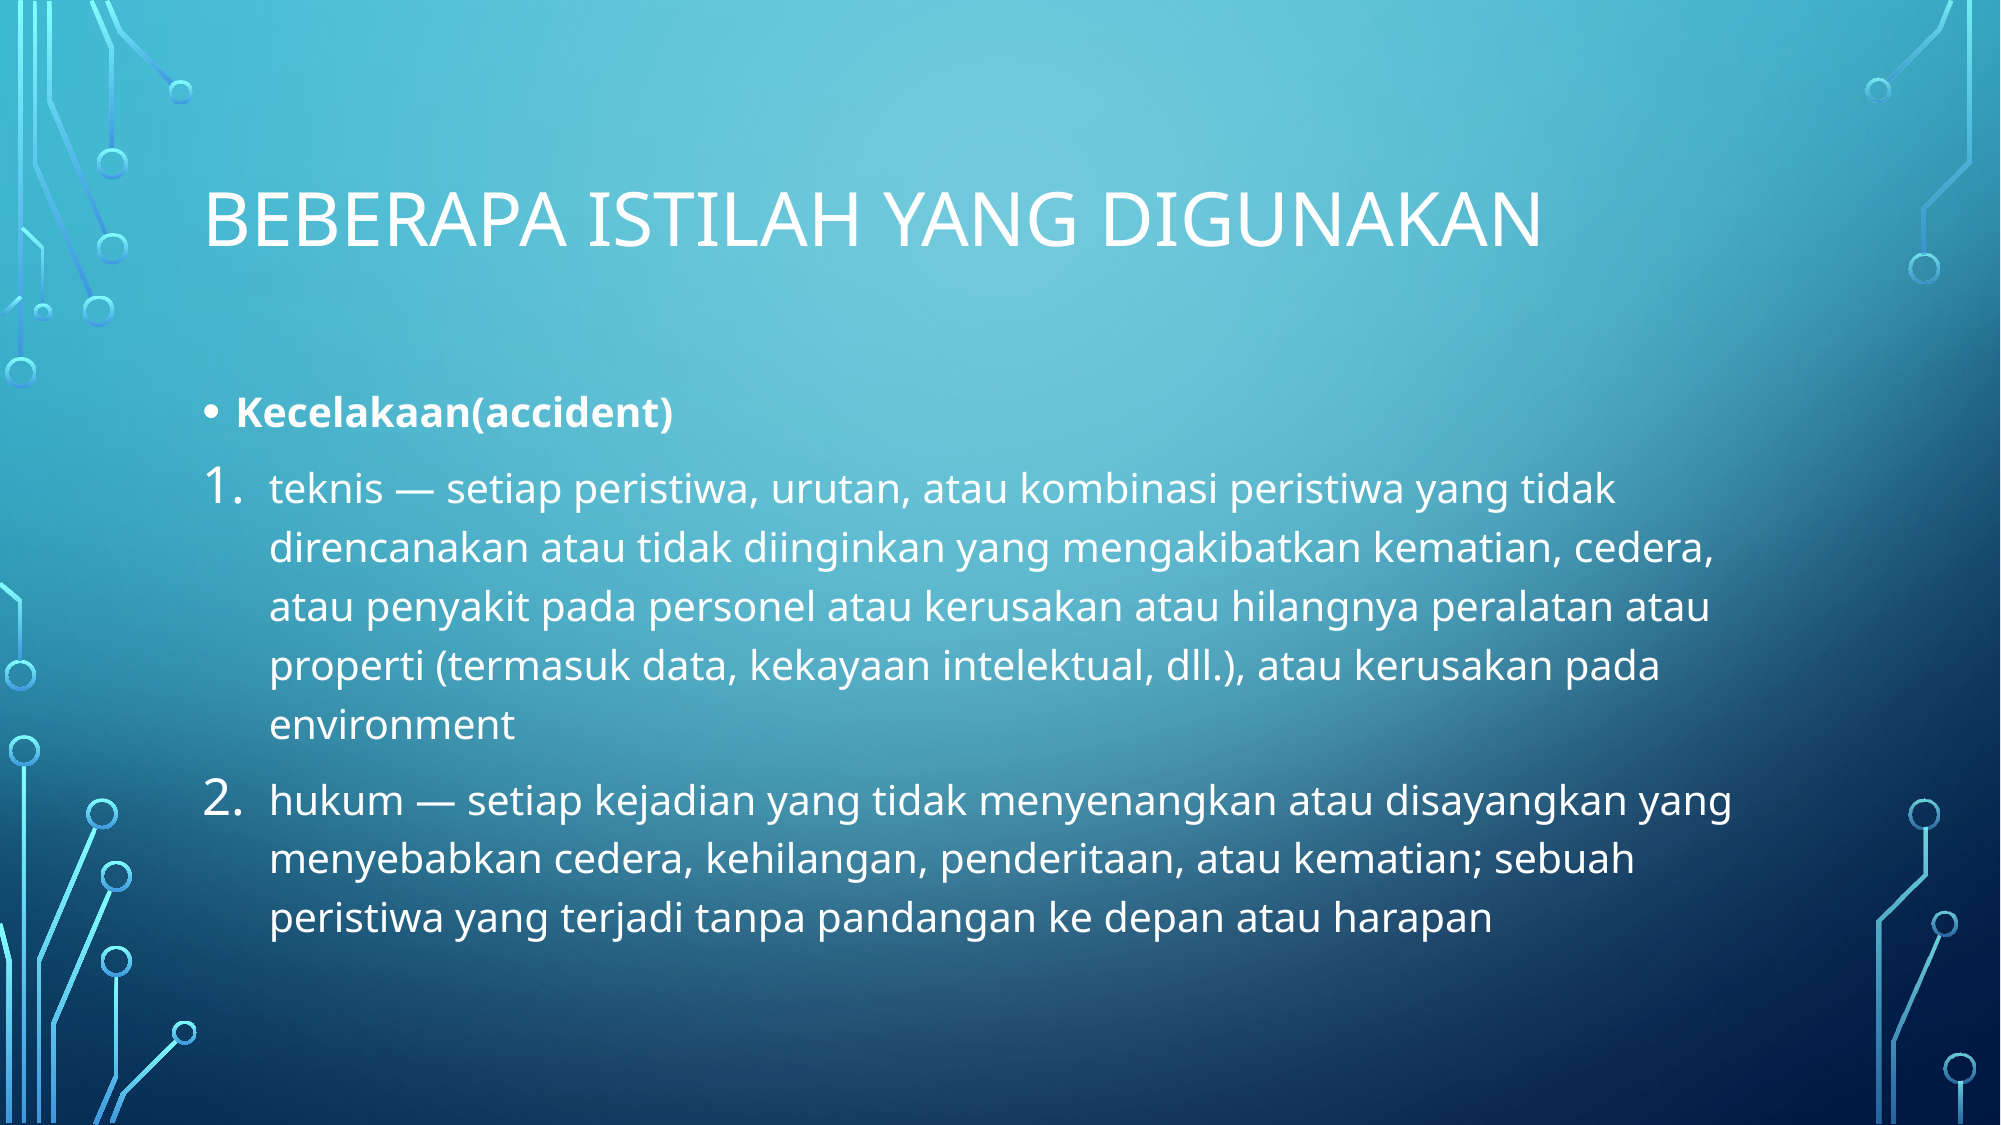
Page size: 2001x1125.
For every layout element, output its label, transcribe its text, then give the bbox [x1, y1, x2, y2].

list Kecelakaan(accident) teknis — setiap peristiwa, urutan, atau kombinasi peristiwa yang tidak direncanakan atau tidak diinginkan yang mengakibatkan kematian, cedera, atau penyakit pada personel atau kerusakan atau hilangnya peralatan atau properti (termasuk data, kekayaan intelektual, dll.), atau kerusakan pada environment hukum — setiap kejadian yang tidak menyenangkan atau disayangkan yang menyebabkan cedera, kehilangan, penderitaan, atau kematian; sebuah peristiwa yang terjadi tanpa pandangan ke depan atau harapan [187, 369, 1813, 950]
title Beberapa istilah yang digunakan [187, 101, 1813, 344]
